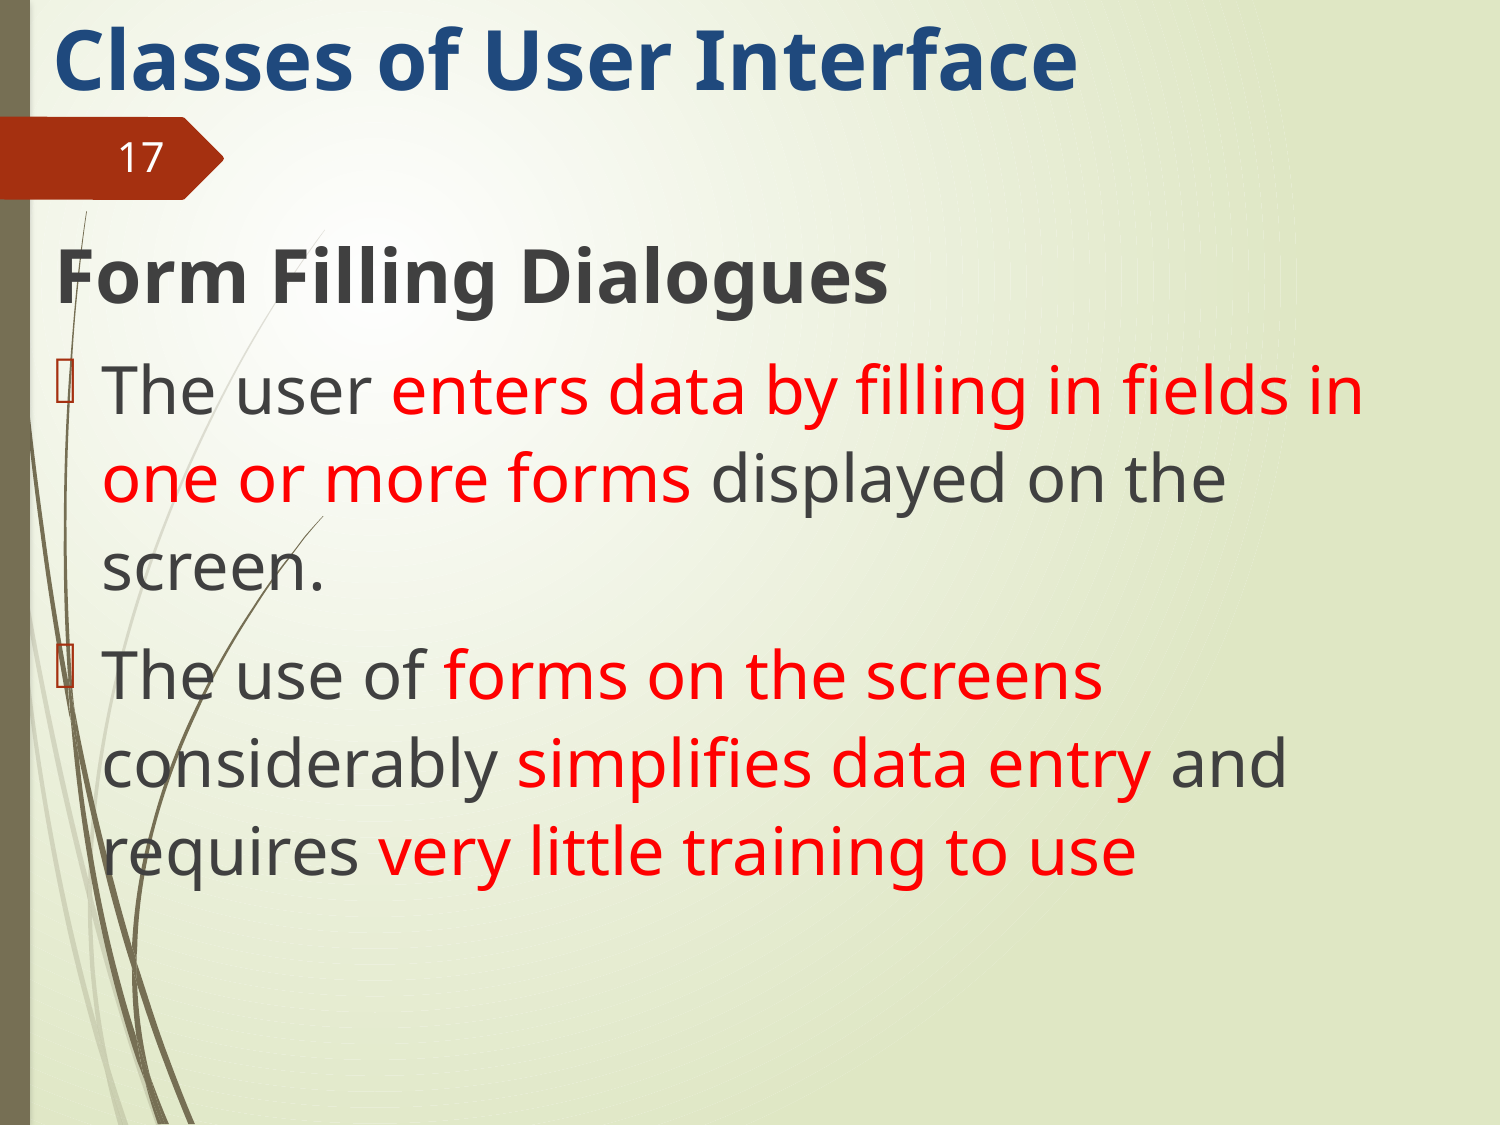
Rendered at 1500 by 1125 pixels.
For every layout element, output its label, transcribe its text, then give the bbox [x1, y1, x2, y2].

slide_number 17 [83, 129, 180, 190]
list Form Filling Dialogues The user enters data by filling in fields in one or more forms displayed on the screen. The use of forms on the screens considerably simplifies data entry and requires very little training to use [37, 212, 1463, 1075]
title Classes of User Interface [37, 0, 1119, 100]
